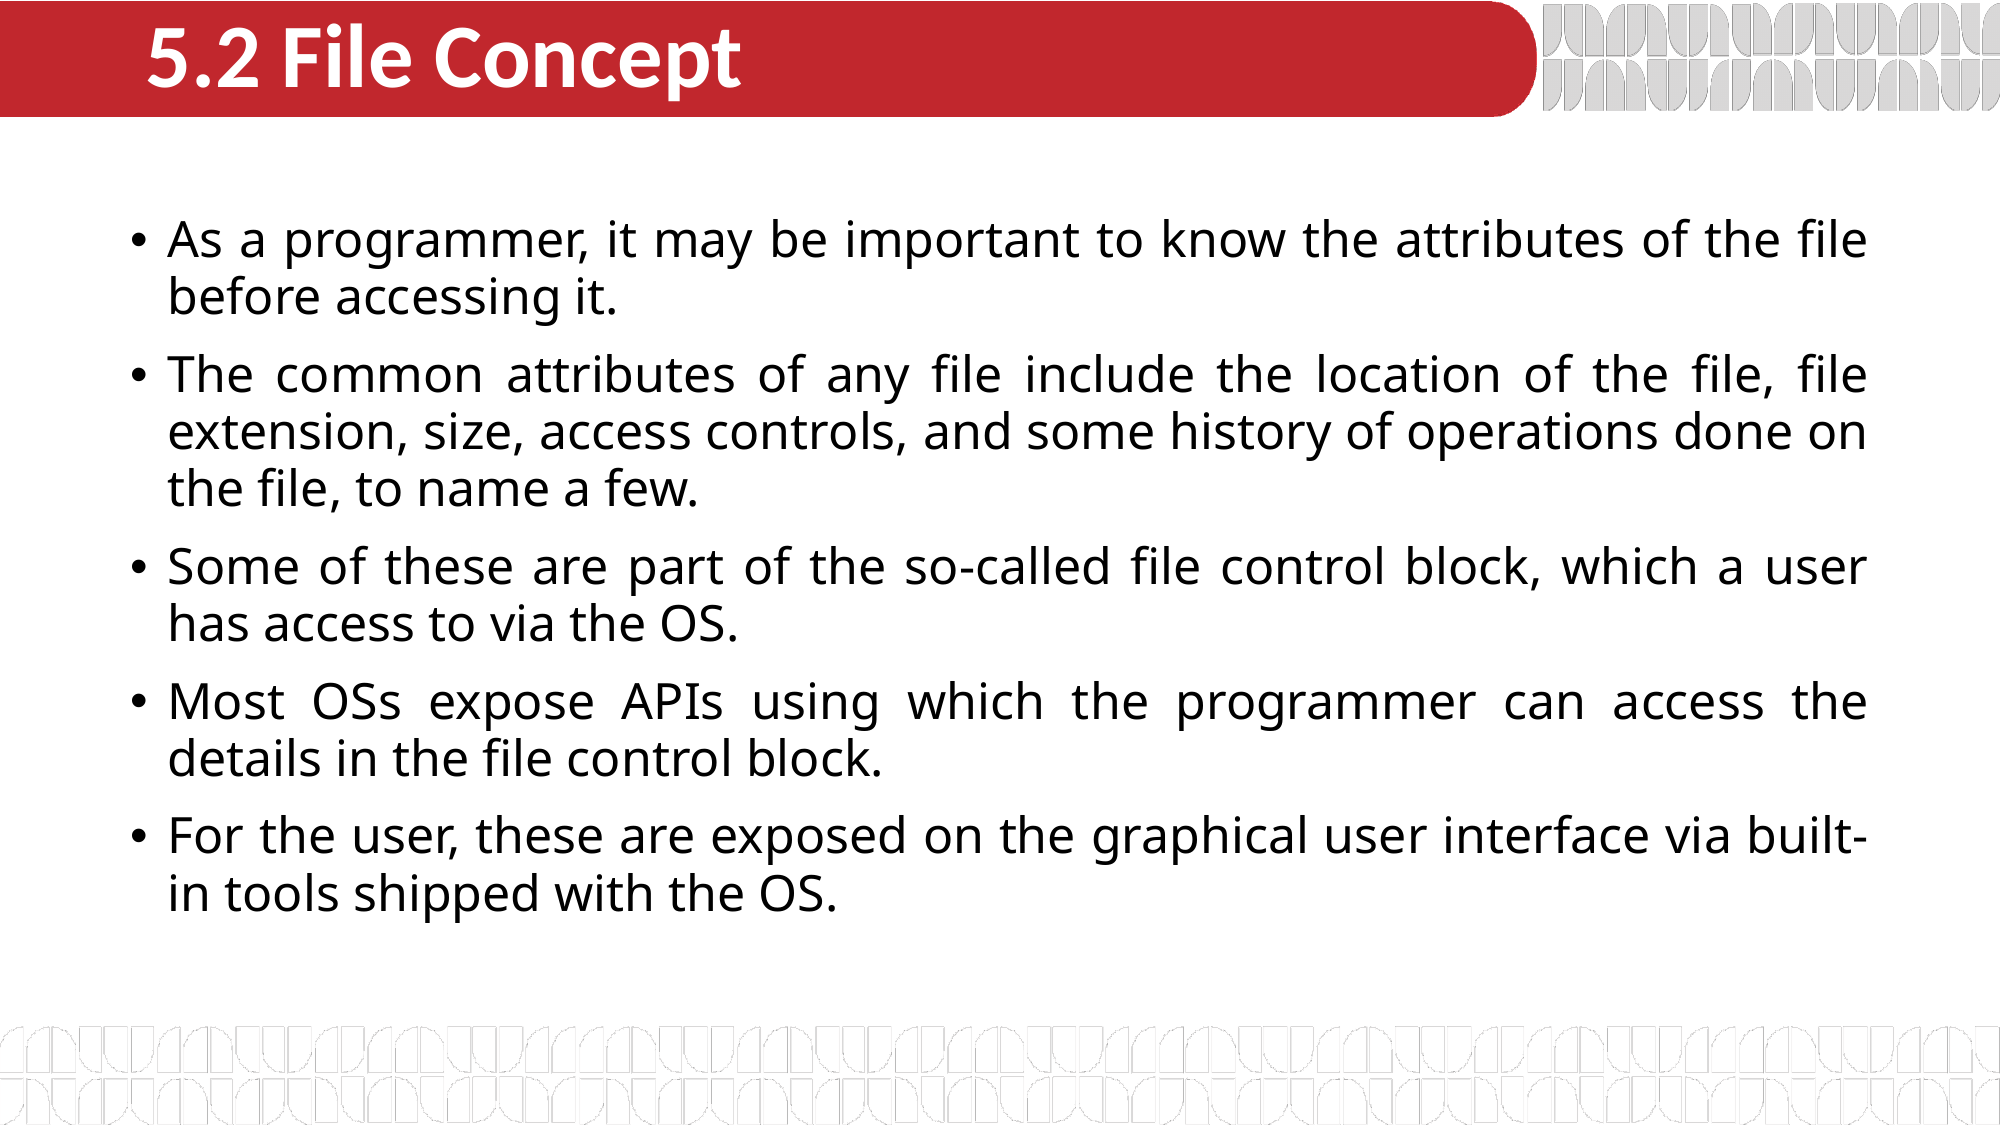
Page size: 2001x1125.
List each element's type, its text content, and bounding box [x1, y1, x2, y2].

title 5.2 File Concept [130, 1, 1507, 115]
picture [1542, 1, 2000, 111]
list As a programmer, it may be important to know the attributes of the file before accessing it. The common attributes of any file include the location of the file, file extension, size, access controls, and some history of operations done on the file, to name a few. Some of these are part of the so-called file control block, which a user has access to via the OS. Most OSs expose APIs using which the programmer can access the details in the file control block. For the user, these are exposed on the graphical user interface via built-in tools shipped with the OS. [115, 204, 1885, 950]
picture [0, 1026, 2000, 1125]
picture [0, 1, 1537, 117]
